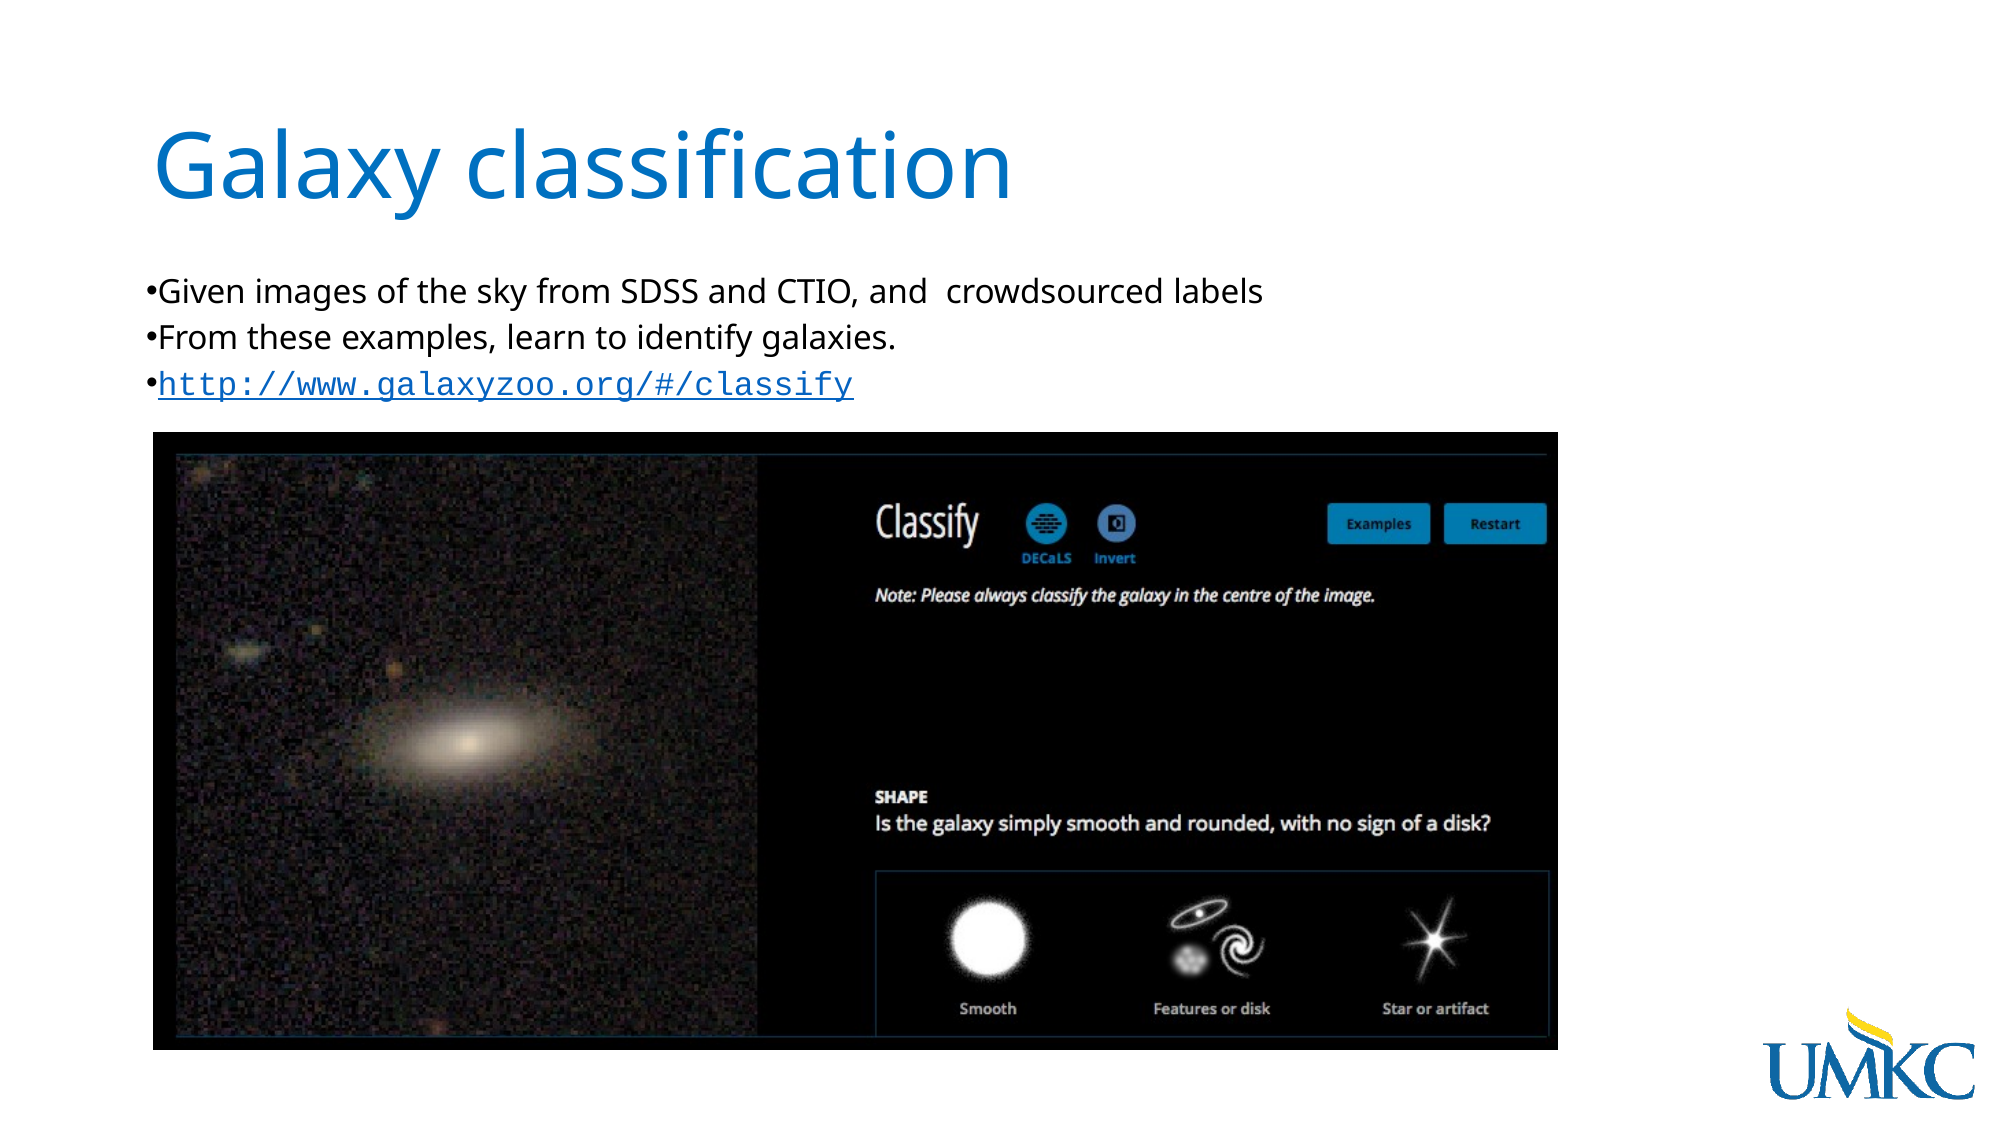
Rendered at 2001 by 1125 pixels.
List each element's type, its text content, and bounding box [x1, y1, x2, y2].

picture [1762, 1005, 1975, 1100]
list Given images of the sky from SDSS and CTIO, and crowdsourced labels From these examples, learn to identify galaxies. http://www.galaxyzoo.org/#/classify [131, 262, 1828, 409]
picture [153, 432, 1558, 1050]
title Galaxy classification [137, 59, 1863, 278]
